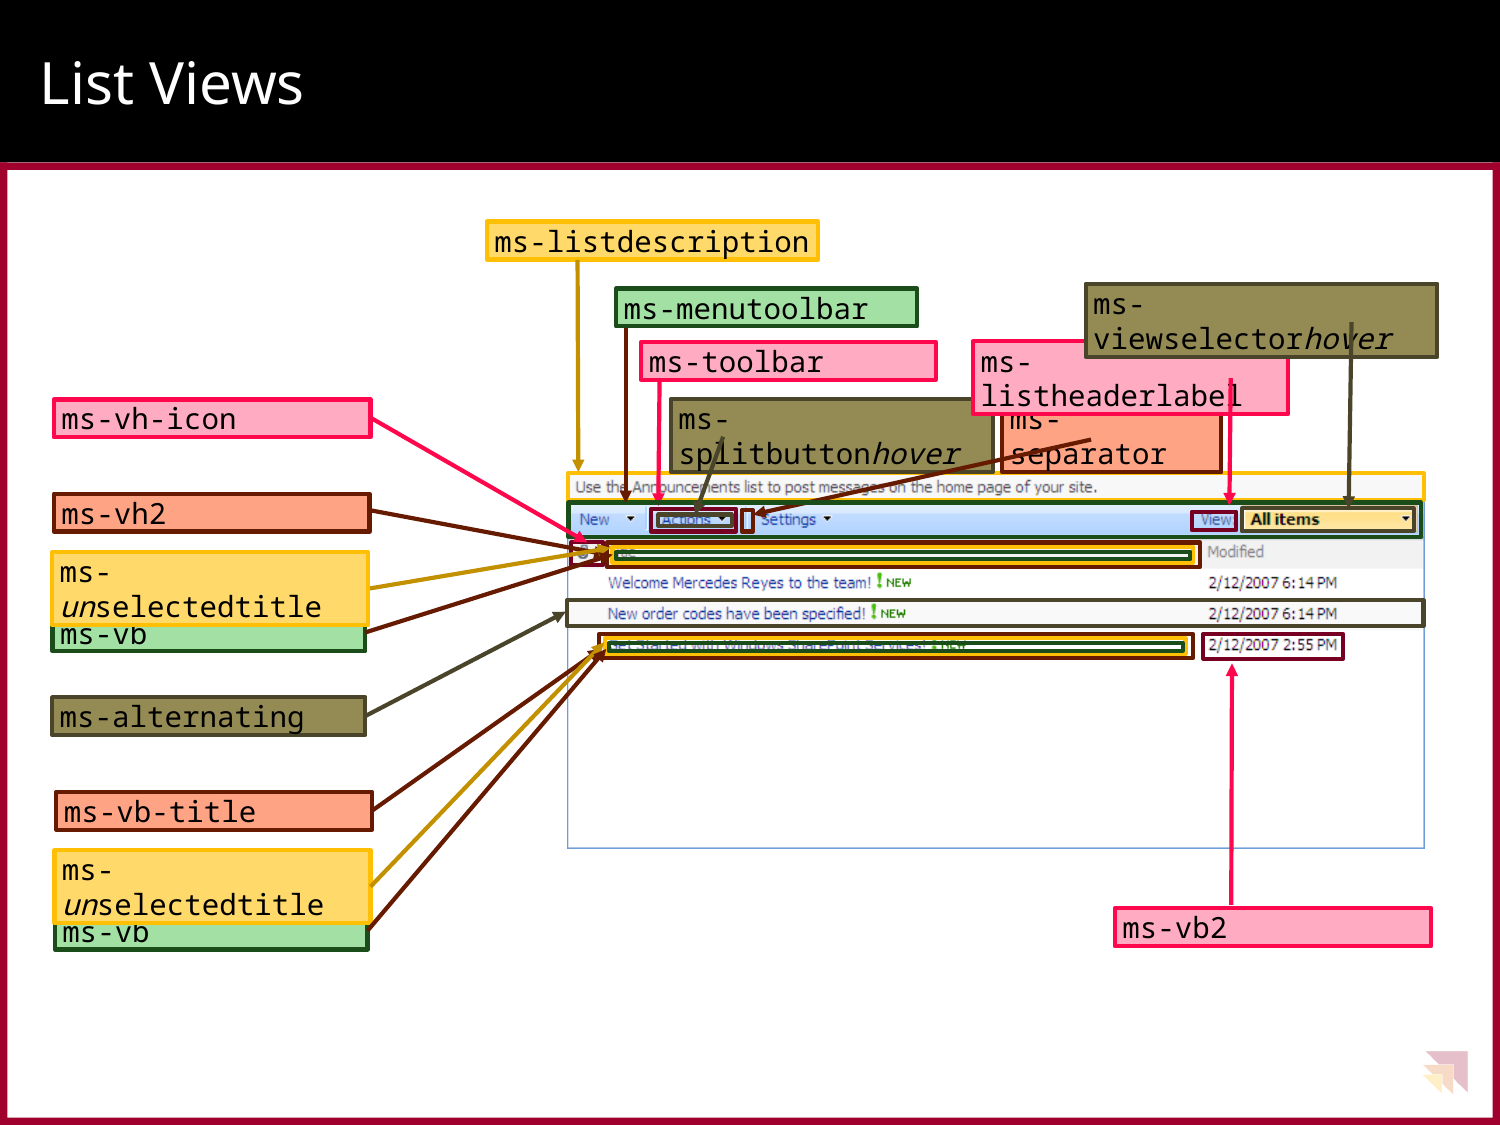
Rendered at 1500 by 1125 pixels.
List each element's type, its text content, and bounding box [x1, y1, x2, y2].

text_box ms-vb-title [56, 791, 357, 830]
text_box ms-vh-icon [53, 399, 371, 438]
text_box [752, 439, 1092, 515]
text_box ms-separator [1002, 415, 1222, 471]
text_box ms-vb [54, 924, 368, 950]
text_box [367, 547, 611, 554]
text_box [1256, 413, 1444, 418]
text_box ms-splitbuttonhover [670, 398, 994, 459]
text_box ms-viewselectorhover [1085, 283, 1438, 357]
text_box ms-toolbar [641, 341, 936, 380]
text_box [370, 417, 588, 508]
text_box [669, 461, 749, 490]
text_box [575, 642, 605, 648]
text_box ms-unselectedtitle [54, 850, 357, 924]
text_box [367, 648, 607, 932]
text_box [365, 554, 613, 634]
text_box ms-alternating [52, 697, 357, 735]
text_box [367, 509, 607, 546]
text_box ms-listdescription [486, 221, 819, 260]
text_box ms-vb [52, 626, 354, 652]
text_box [365, 611, 567, 717]
text_box ms-vh2 [53, 493, 360, 532]
text_box ms-menutoolbar [616, 288, 918, 327]
picture [590, 473, 1425, 849]
text_box ms-unselectedtitle [52, 552, 356, 626]
text_box ms-listheaderlabel [973, 341, 1288, 415]
text_box ms-vb2 [1114, 908, 1432, 947]
title List Views [24, 12, 1438, 150]
